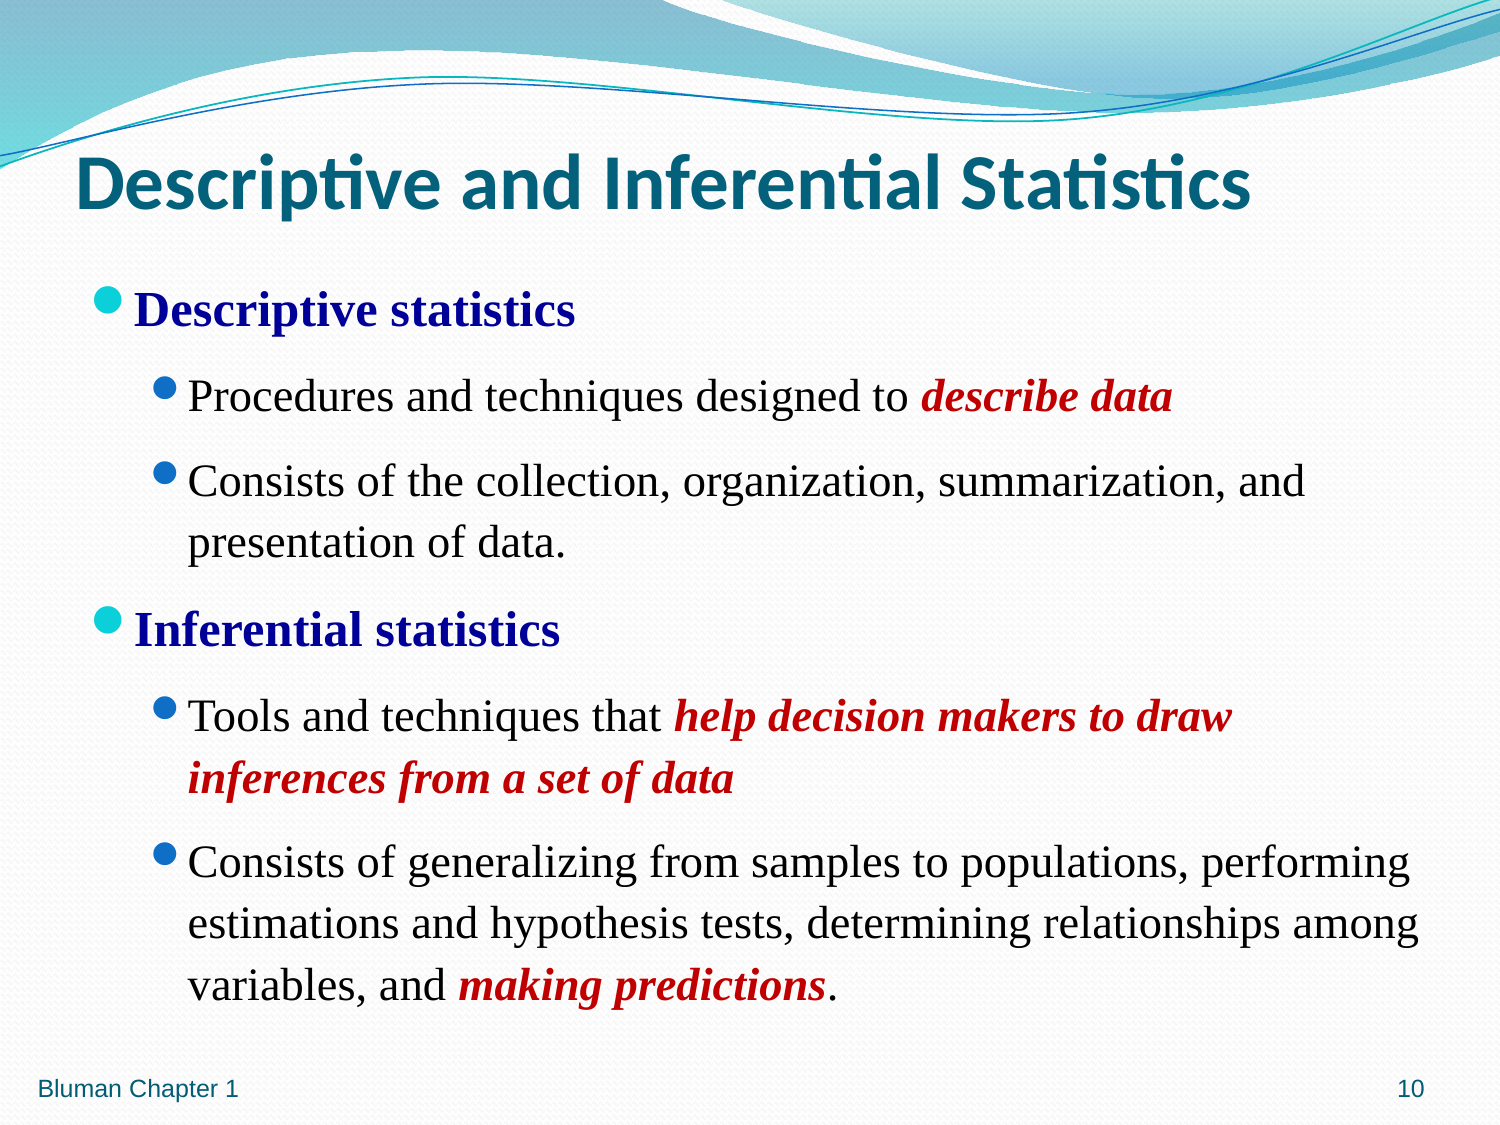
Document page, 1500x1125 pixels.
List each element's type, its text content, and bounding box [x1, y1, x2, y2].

footer Bluman Chapter 1 [37, 1042, 588, 1103]
title Descriptive and Inferential Statistics [74, 74, 1463, 226]
slide_number 10 [1299, 1042, 1425, 1103]
list Descriptive statistics Procedures and techniques designed to describe data Consists of the collection, organization, summarization, and presentation of data. Inferential statistics Tools and techniques that help decision makers to draw inferences from a set of data Consists of generalizing from samples to populations, performing estimations and hypothesis tests, determining relationships among variables, and making predictions. [74, 262, 1438, 1026]
